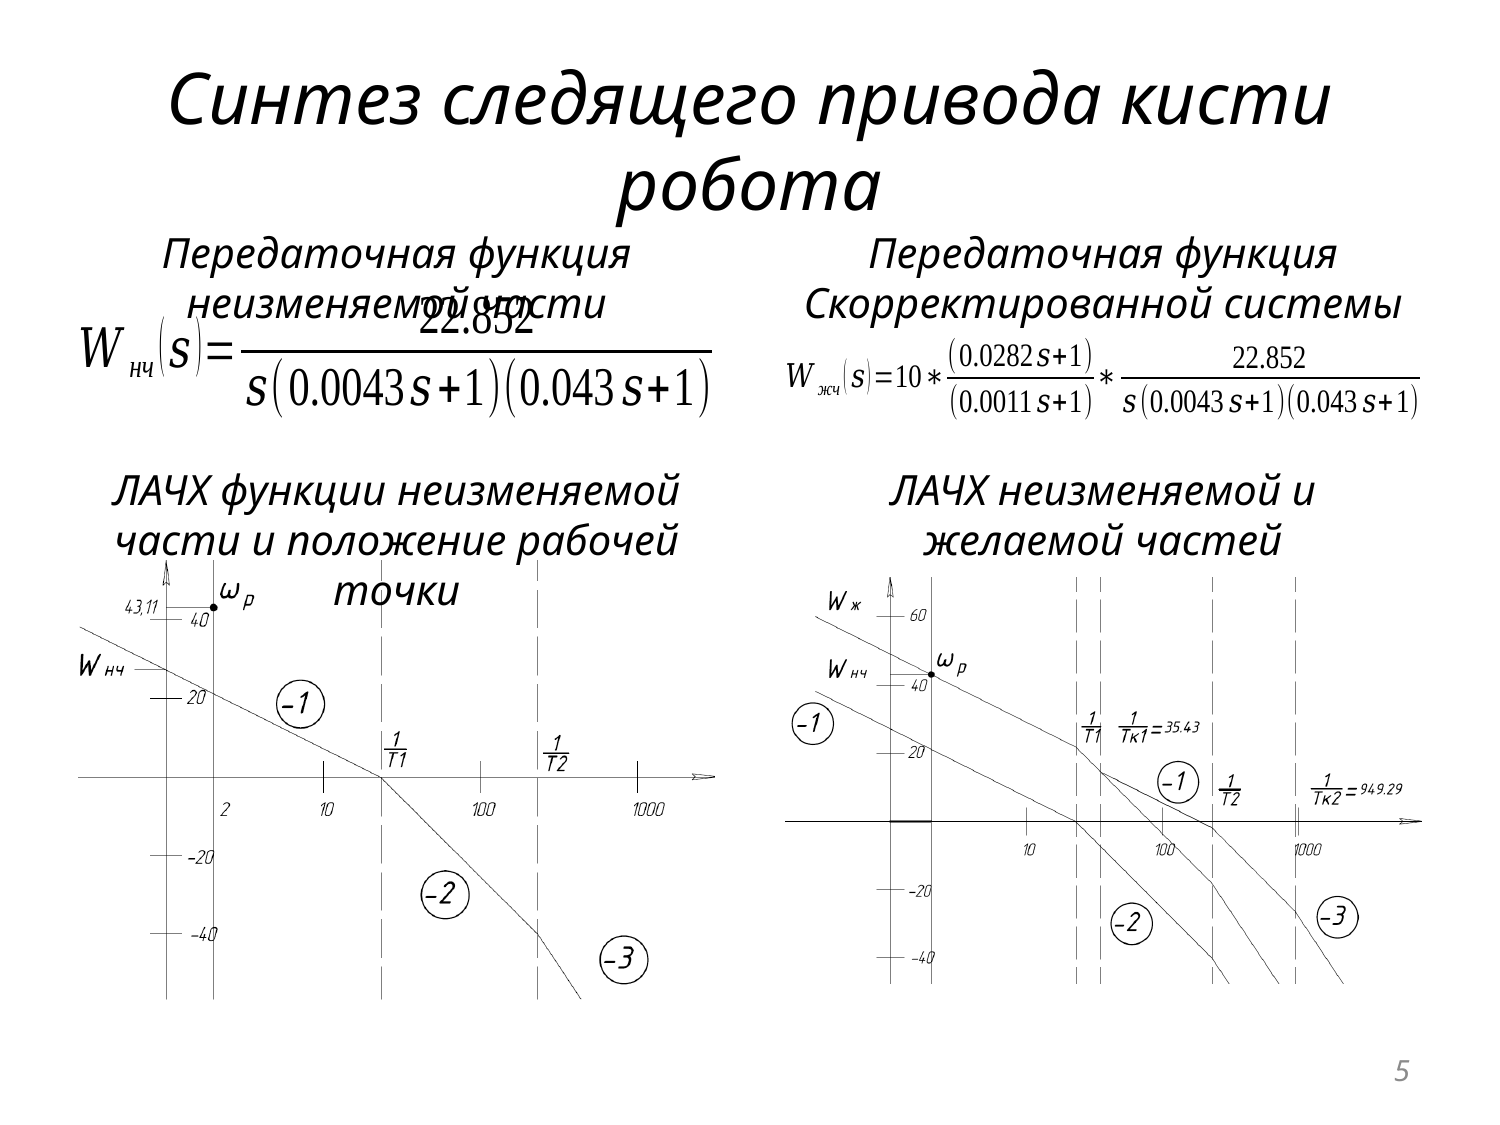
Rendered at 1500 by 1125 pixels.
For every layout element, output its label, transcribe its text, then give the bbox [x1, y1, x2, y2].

title Синтез следящего привода кисти робота [75, 45, 1425, 233]
picture [785, 577, 1422, 984]
picture [78, 560, 715, 1002]
text_box Передаточная функция Скорректированной системы [785, 219, 1422, 335]
text_box ЛАЧХ неизменяемой и желаемой частей [785, 456, 1422, 571]
text_box Передаточная функция неизменяемой части [78, 219, 715, 335]
slide_number 5 [1074, 1042, 1425, 1103]
text_box ЛАЧХ функции неизменяемой части и положение рабочей точки [78, 456, 715, 560]
